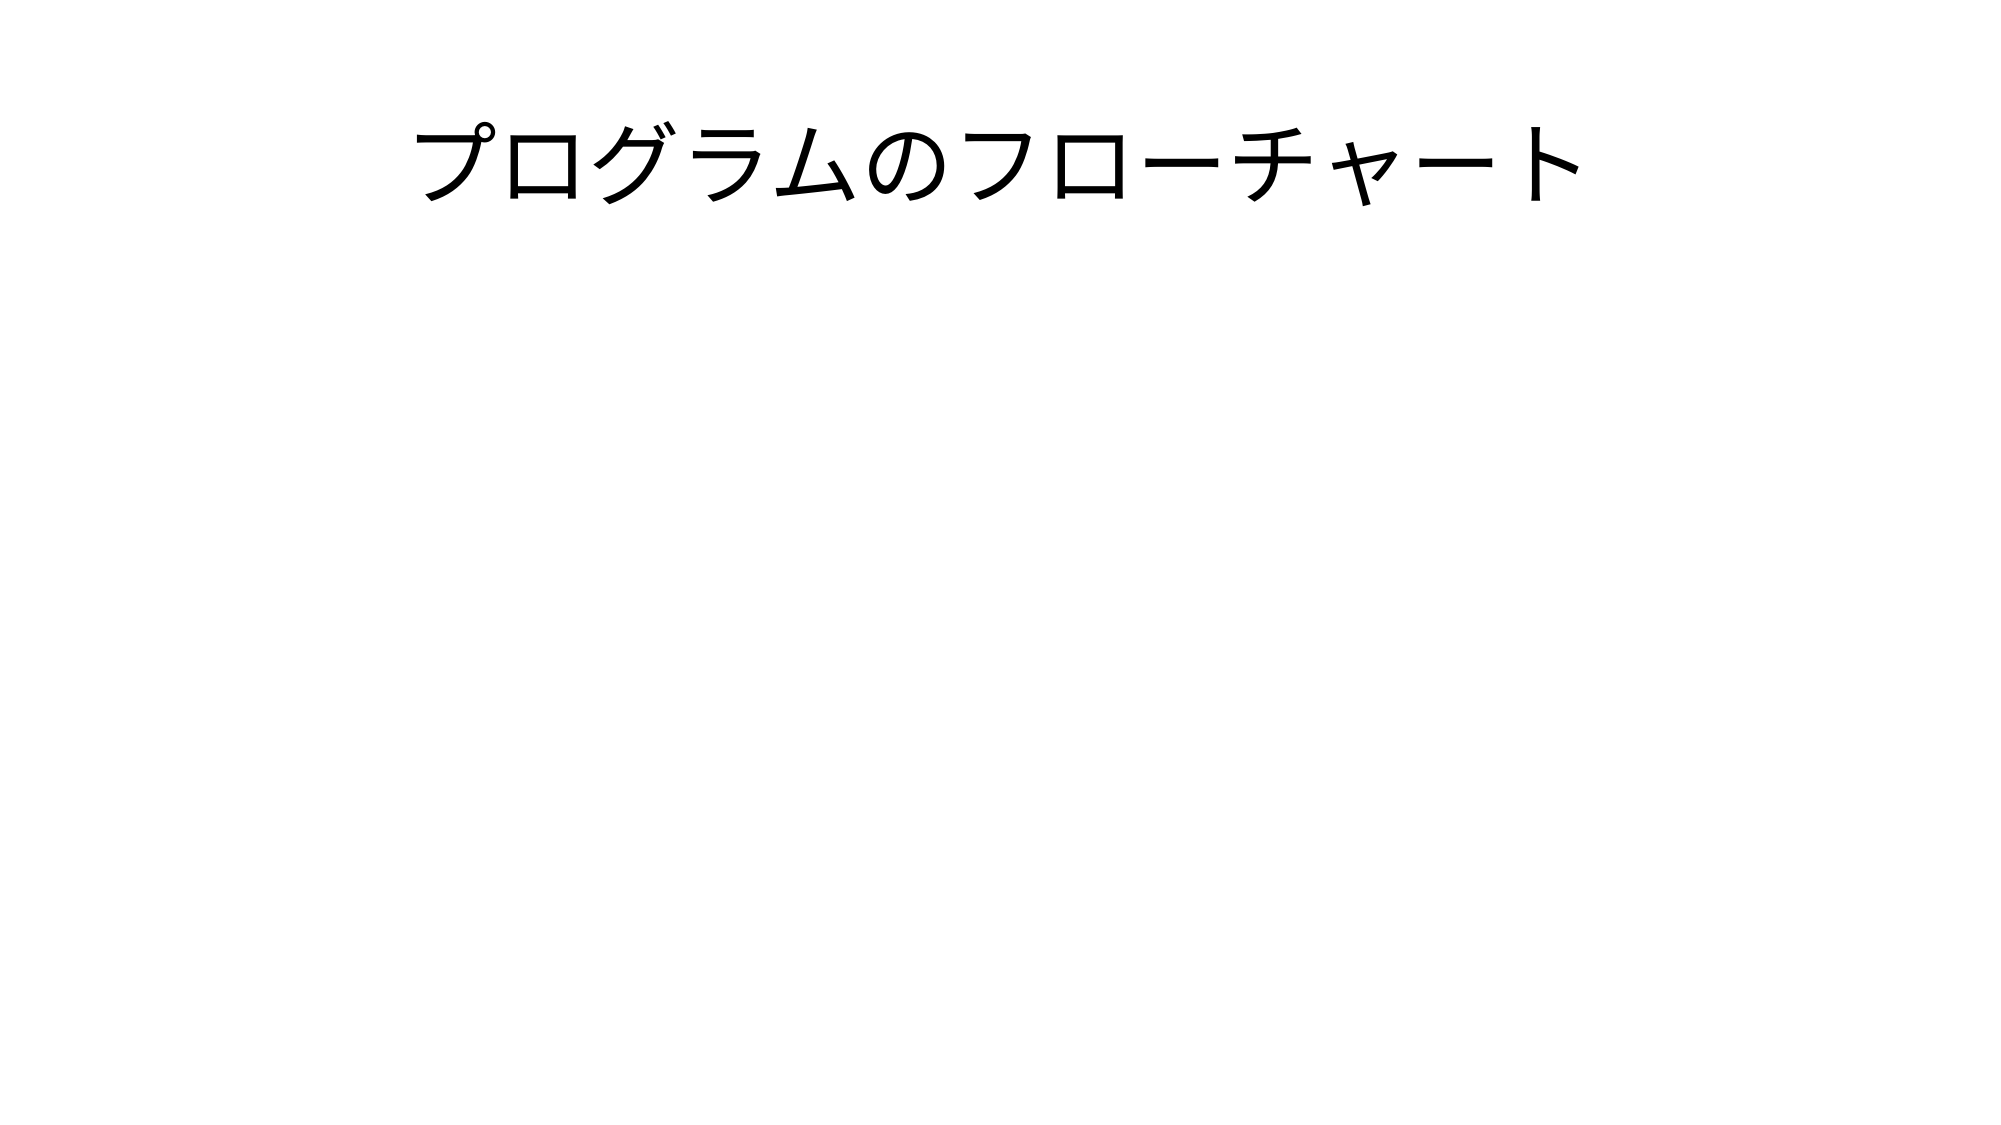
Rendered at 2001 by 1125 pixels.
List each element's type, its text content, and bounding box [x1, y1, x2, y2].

title プログラムのフローチャート [137, 59, 1863, 278]
